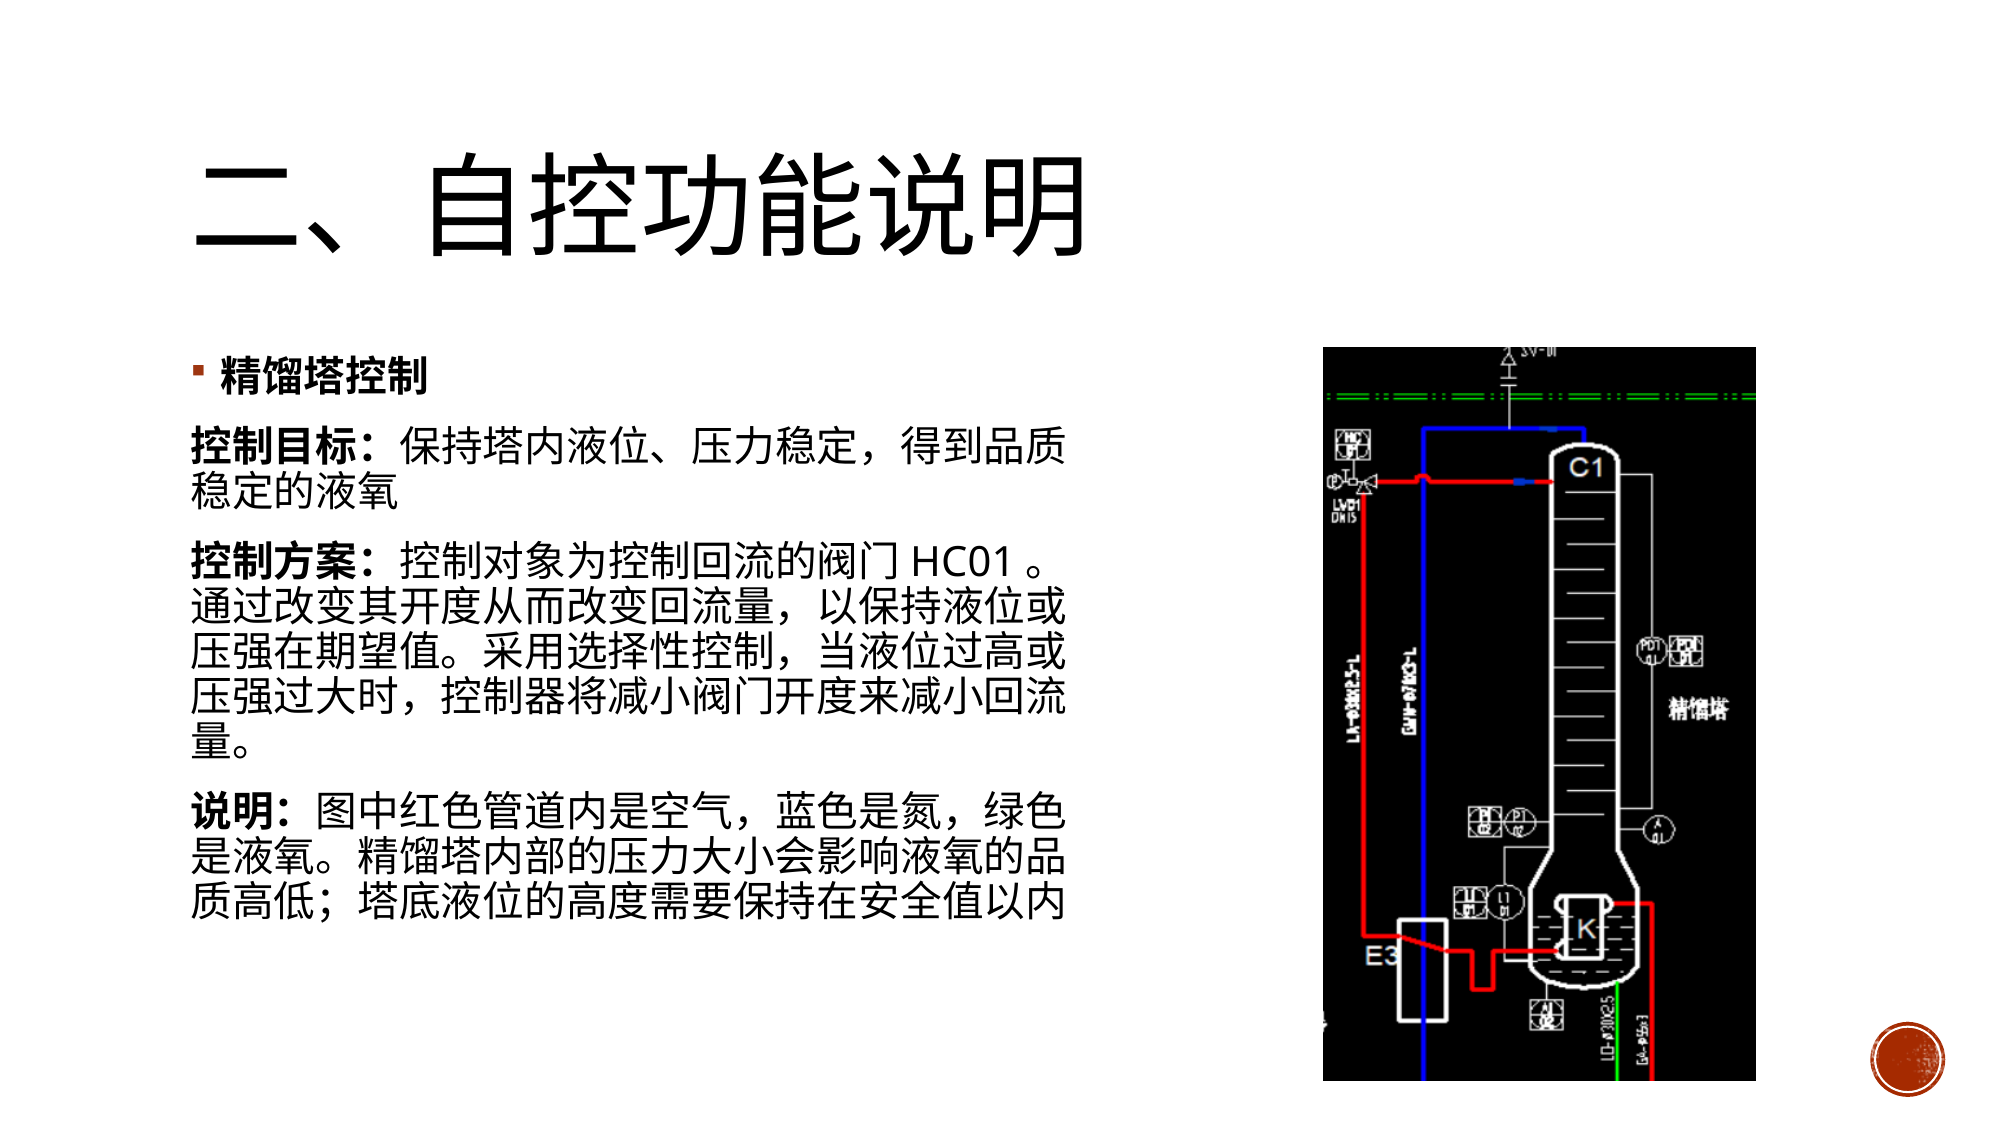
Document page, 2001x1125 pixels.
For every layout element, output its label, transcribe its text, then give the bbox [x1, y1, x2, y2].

list 精馏塔控制 控制目标：保持塔内液位、压力稳定，得到品质稳定的液氧 控制方案：控制对象为控制回流的阀门HC01。通过改变其开度从而改变回流量，以保持液位或压强在期望值。采用选择性控制，当液位过高或压强过大时，控制器将减小阀门开度来减小回流量。 说明：图中红色管道内是空气，蓝色是氮，绿色是液氧。精馏塔内部的压力大小会影响液氧的品质高低；塔底液位的高度需要保持在安全值以内 [175, 348, 1124, 1077]
title 二、自控功能说明 [175, 79, 1826, 344]
picture [1323, 347, 1756, 1081]
